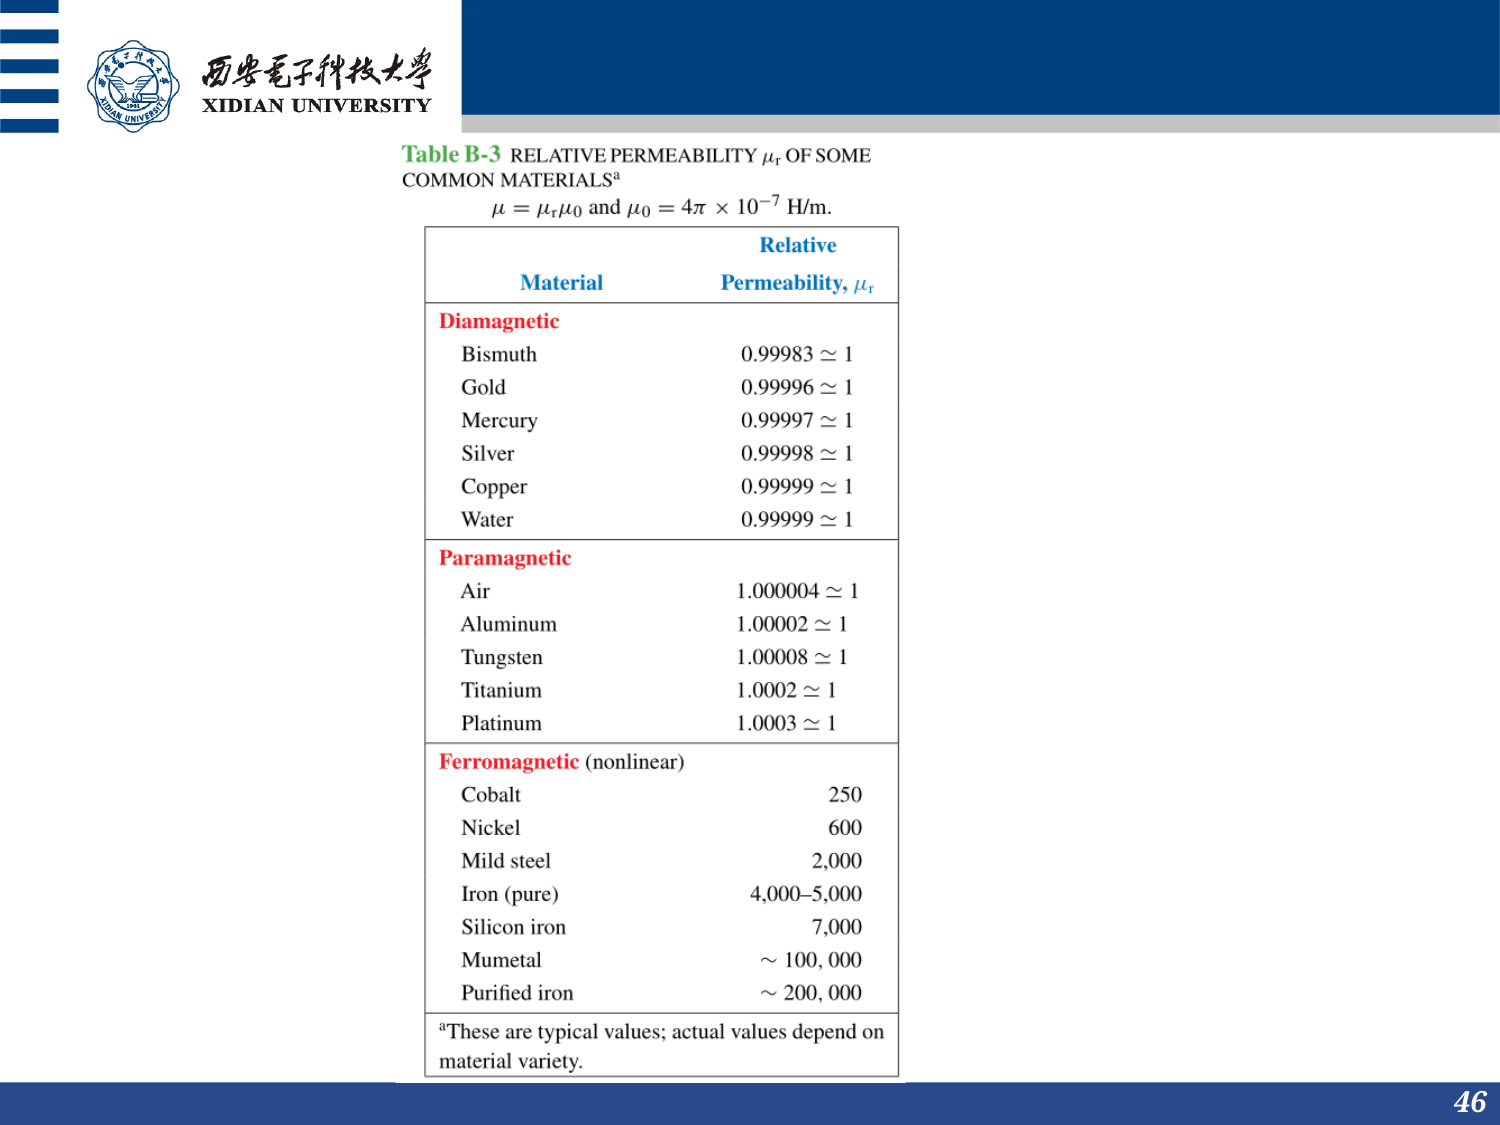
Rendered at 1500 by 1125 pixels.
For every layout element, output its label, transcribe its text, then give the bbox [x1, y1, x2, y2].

slide_number 46 [1164, 1082, 1500, 1125]
picture [0, 0, 1500, 1083]
